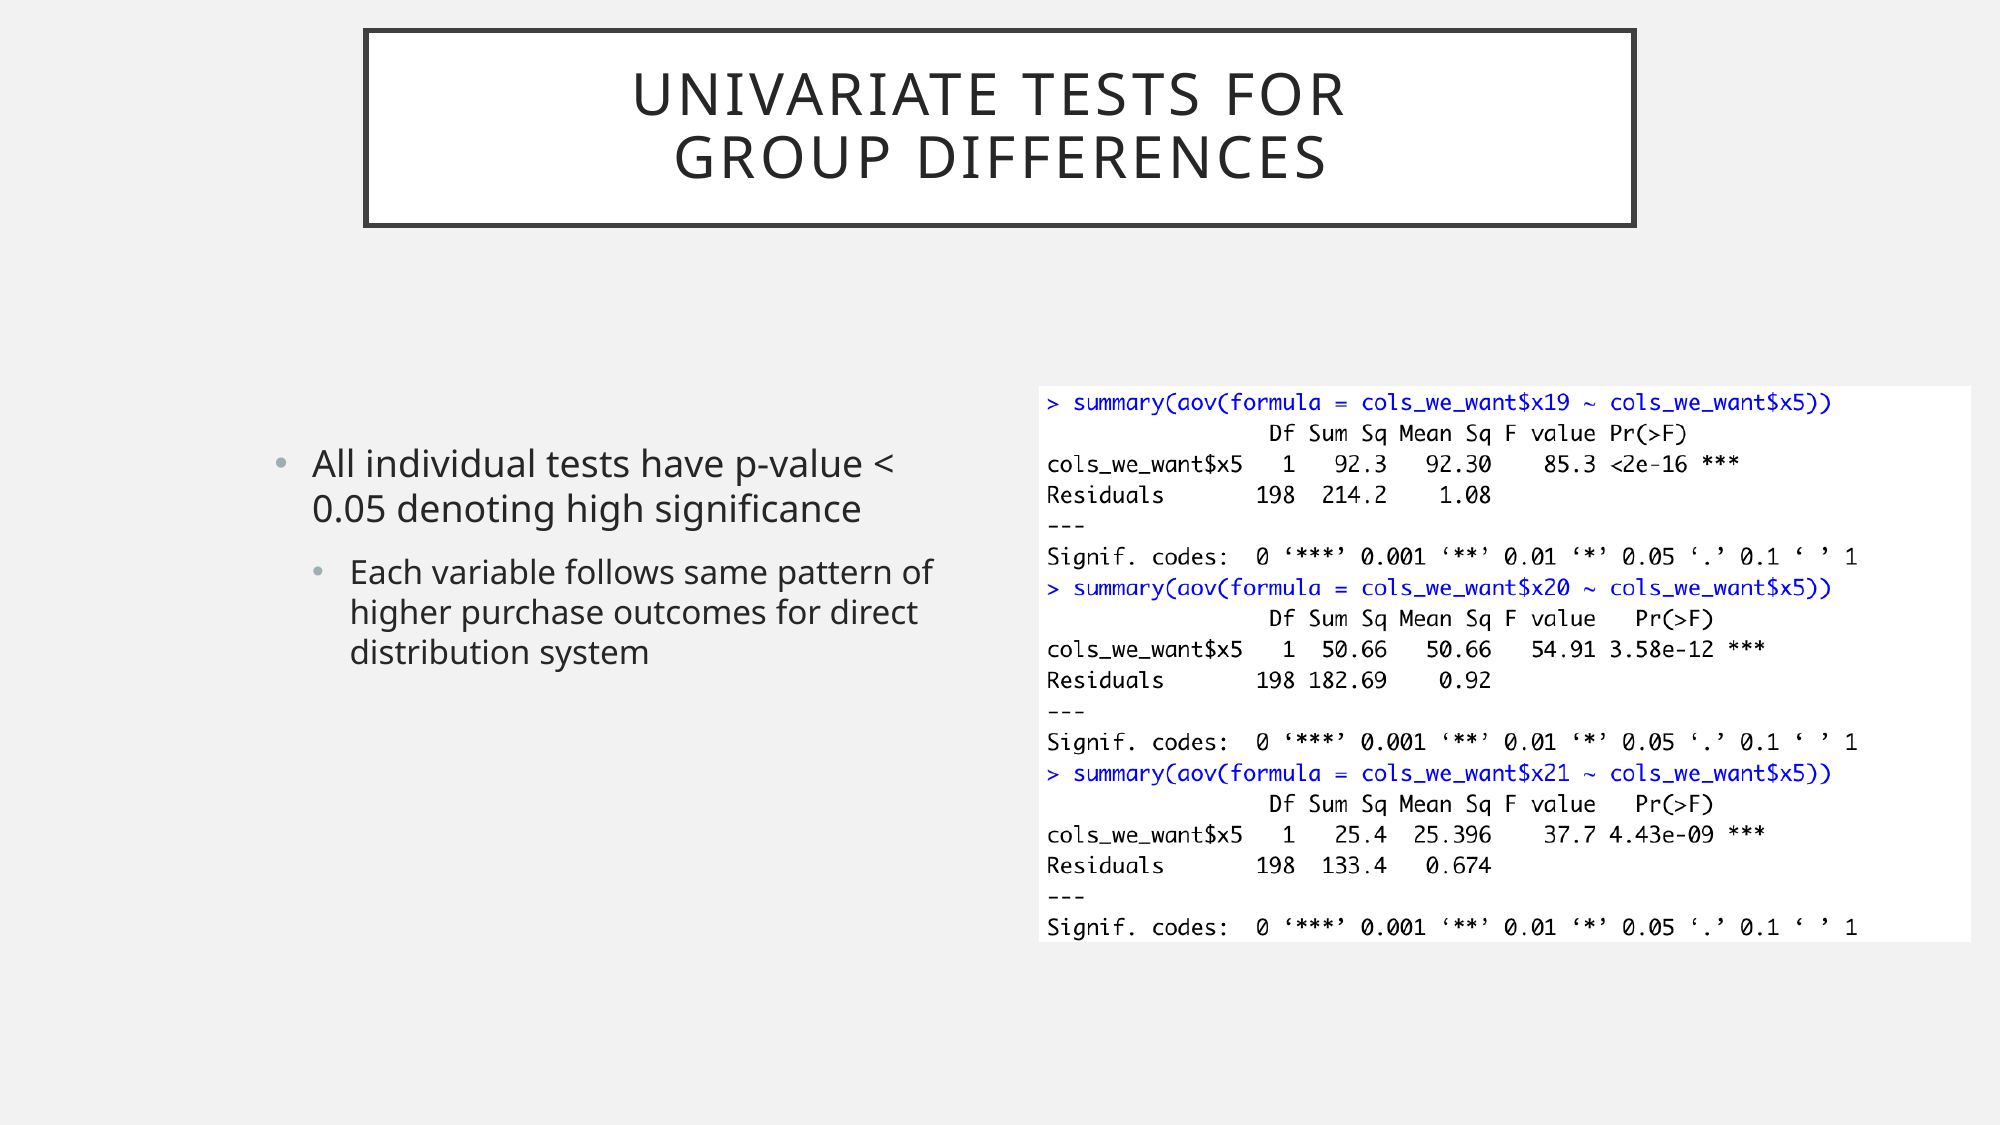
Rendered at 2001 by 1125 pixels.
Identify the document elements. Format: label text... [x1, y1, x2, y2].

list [1039, 386, 1971, 942]
title Univariate tests for group differences [363, 28, 1637, 228]
list All individual tests have p-value < 0.05 denoting high significance Each variable follows same pattern of higher purchase outcomes for direct distribution system [259, 432, 961, 942]
